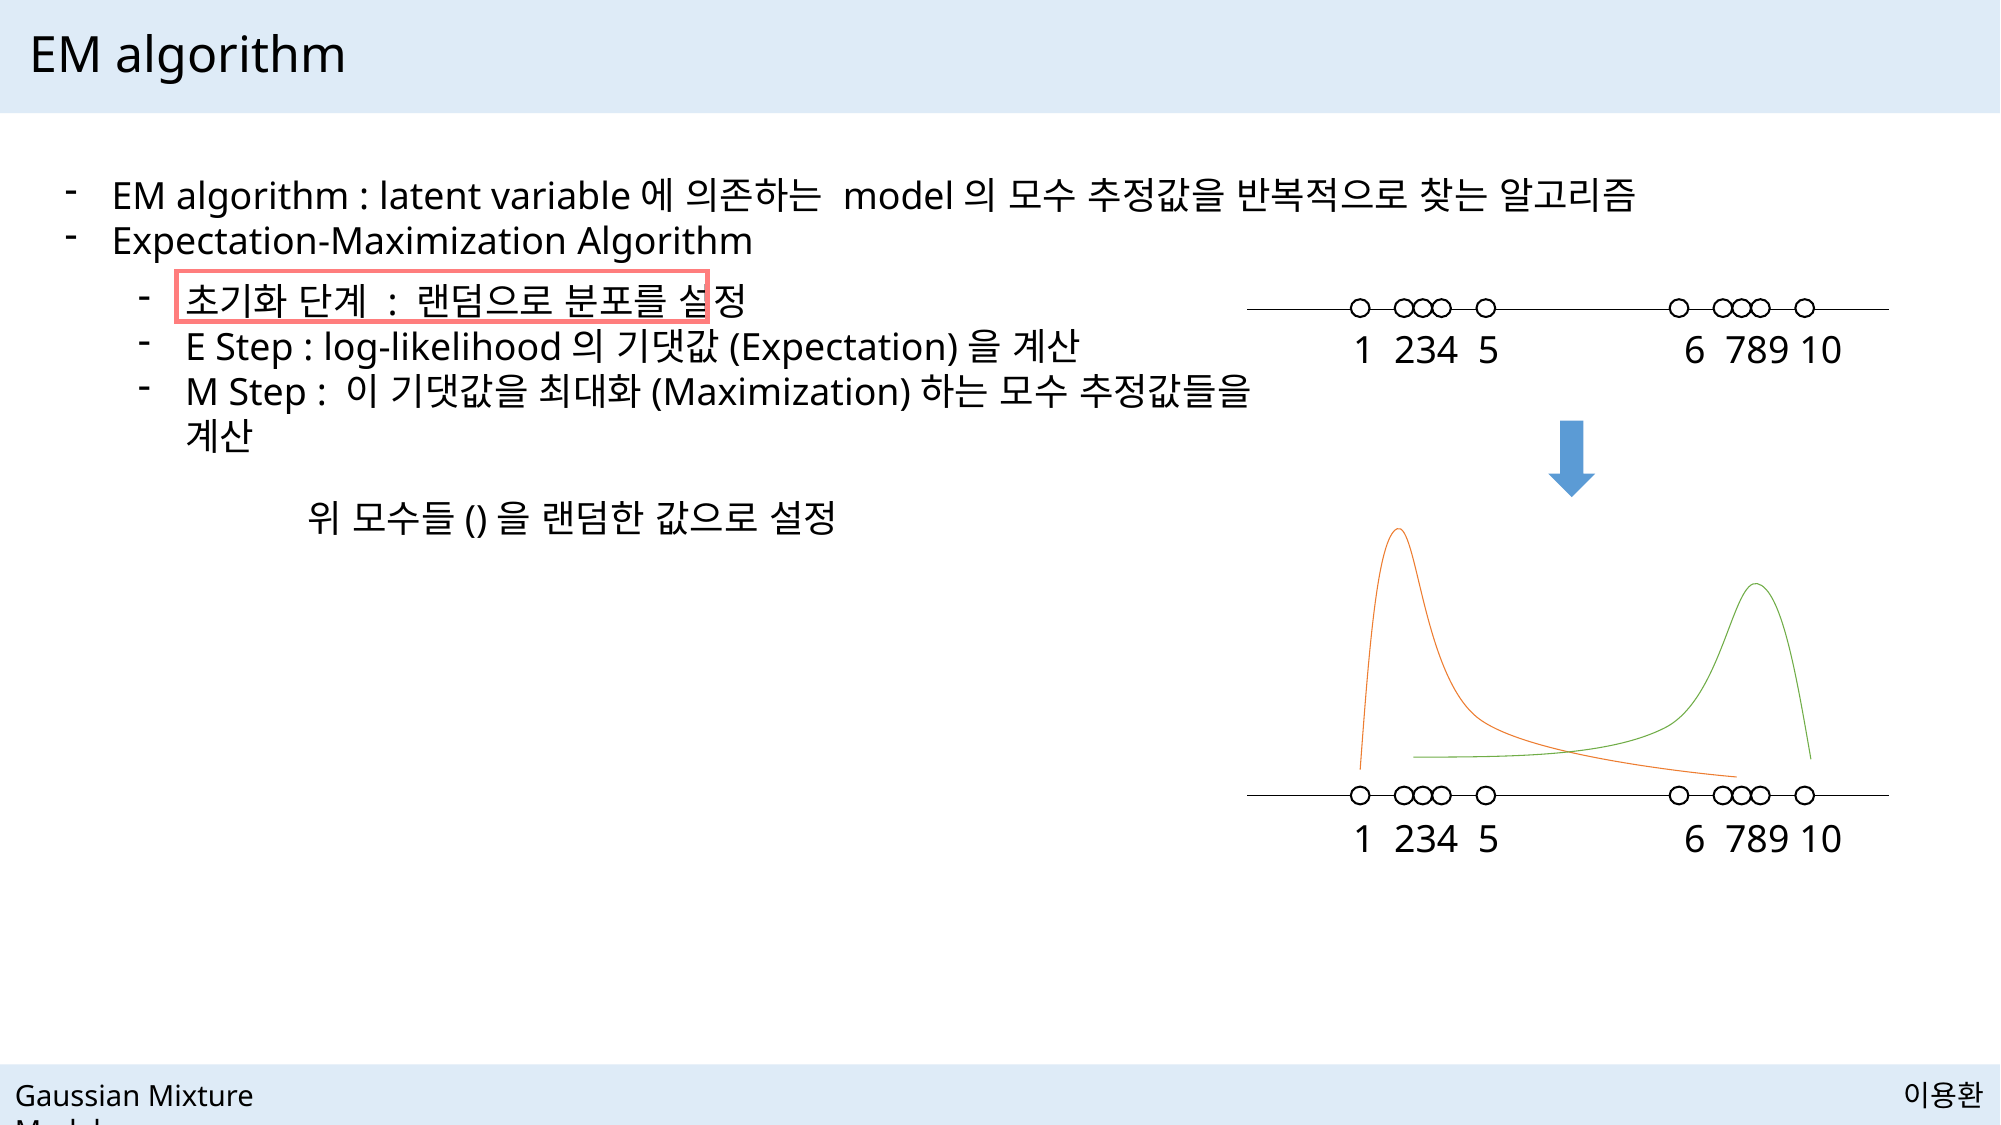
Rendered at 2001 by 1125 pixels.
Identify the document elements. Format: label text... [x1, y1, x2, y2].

text_box 1 234 5 6 789 10 [1338, 318, 1861, 379]
text_box [1412, 310, 1432, 318]
text_box EM algorithm : latent variable에 의존하는 model의 모수 추정값을 반복적으로 찾는 알고리즘 Expectation-Maximization Algorithm [50, 164, 1949, 270]
text_box [1393, 298, 1413, 309]
text_box [1475, 298, 1497, 309]
text_box [1731, 298, 1751, 309]
text_box [1394, 310, 1413, 318]
text_box [1668, 298, 1690, 309]
text_box [1731, 310, 1751, 318]
text_box [1349, 298, 1371, 309]
text_box 1 234 5 6 789 10 [1338, 807, 1861, 868]
text_box [1431, 310, 1452, 318]
text_box [1749, 298, 1771, 309]
text_box [1712, 298, 1732, 309]
text_box [1475, 310, 1496, 318]
text_box [1794, 298, 1816, 309]
text_box [1794, 310, 1815, 318]
text_box [175, 270, 709, 323]
text_box [1545, 419, 1598, 499]
text_box [1350, 310, 1371, 318]
title EM algorithm [14, 15, 1986, 98]
text_box 초기화 단계 : 랜덤으로 분포를 설정 E Step : log-likelihood의 기댓값(Expectation)을 계산 M Step : 이 기댓값을 최대화(Maximization)하는 모수 추정값들을 계산 [123, 270, 1282, 466]
text_box [1669, 310, 1689, 318]
text_box [1750, 310, 1771, 318]
text_box [1431, 298, 1452, 309]
text_box [1412, 298, 1432, 309]
text_box [1713, 310, 1732, 318]
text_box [1247, 528, 1889, 805]
